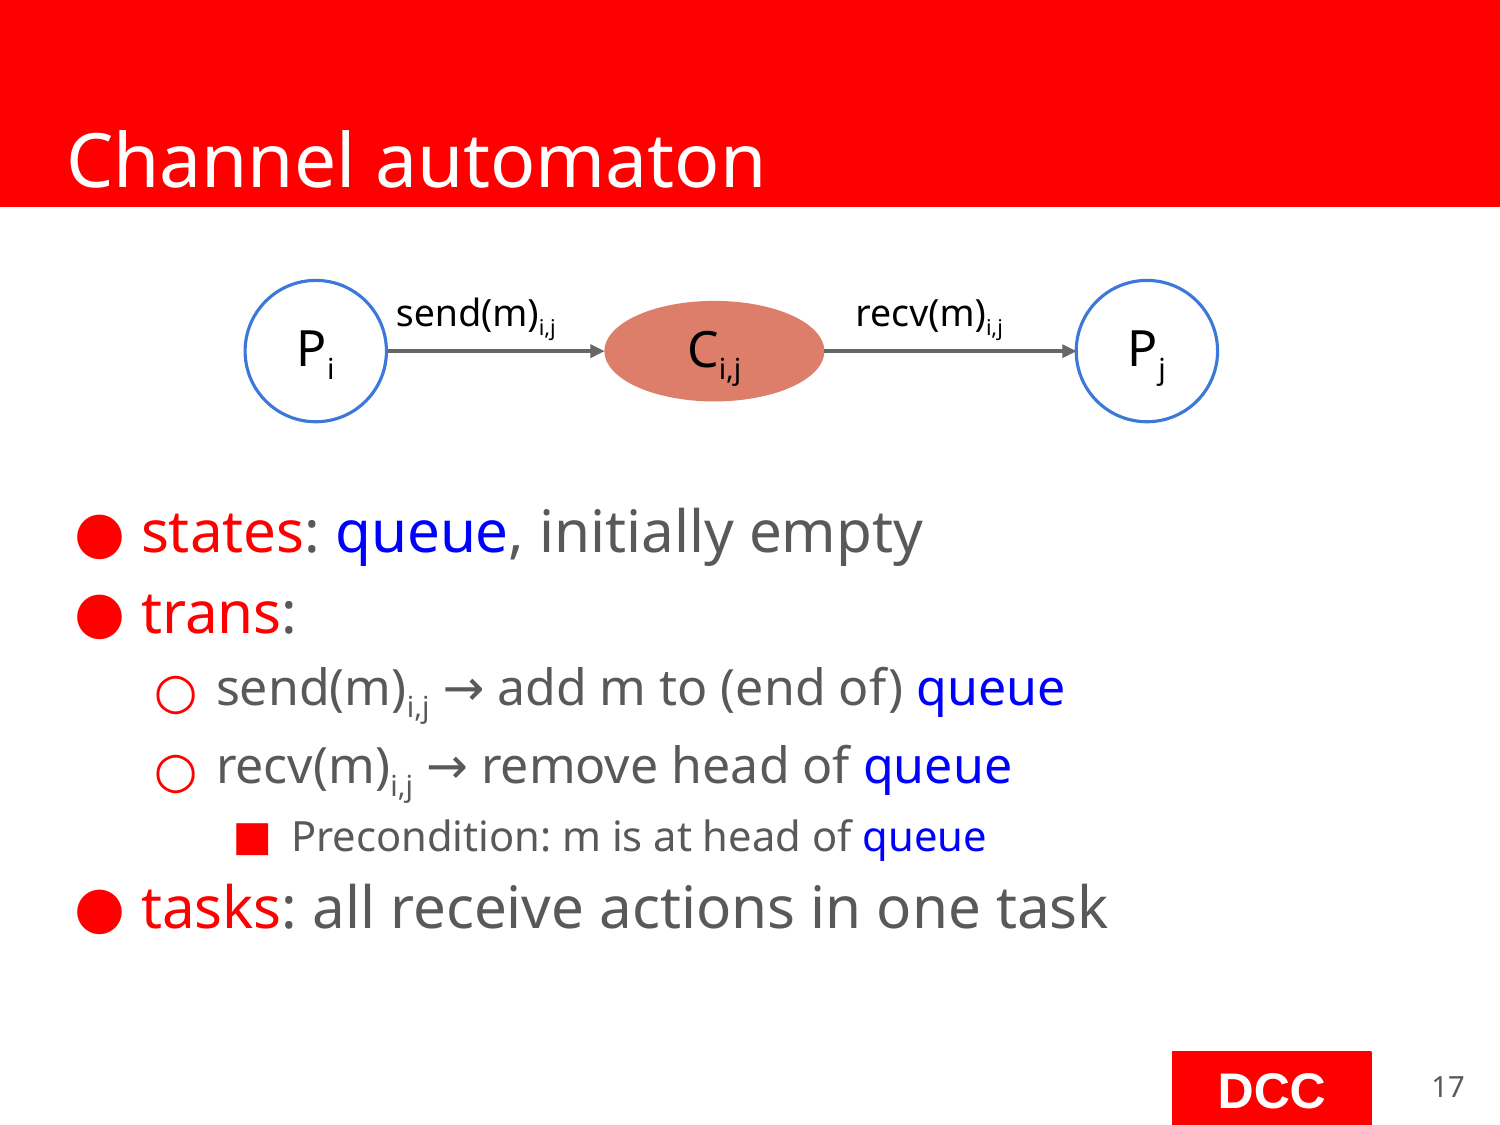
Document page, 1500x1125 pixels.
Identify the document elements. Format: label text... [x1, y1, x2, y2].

slide_number ‹#› [1389, 1044, 1480, 1125]
text_box send(m)i,j [380, 273, 601, 345]
text_box Pi [245, 280, 387, 422]
title Channel automaton [51, 97, 1449, 223]
text_box Pj [1076, 280, 1218, 422]
text_box recv(m)i,j [840, 273, 1093, 345]
list states: queue, initially empty trans: send(m)i,j → add m to (end of) queue recv(m)i,j → remove head of queue Precondition: m is at head of queue tasks: all receive actions in one task [51, 252, 1449, 1000]
text_box Ci,j [604, 300, 825, 402]
